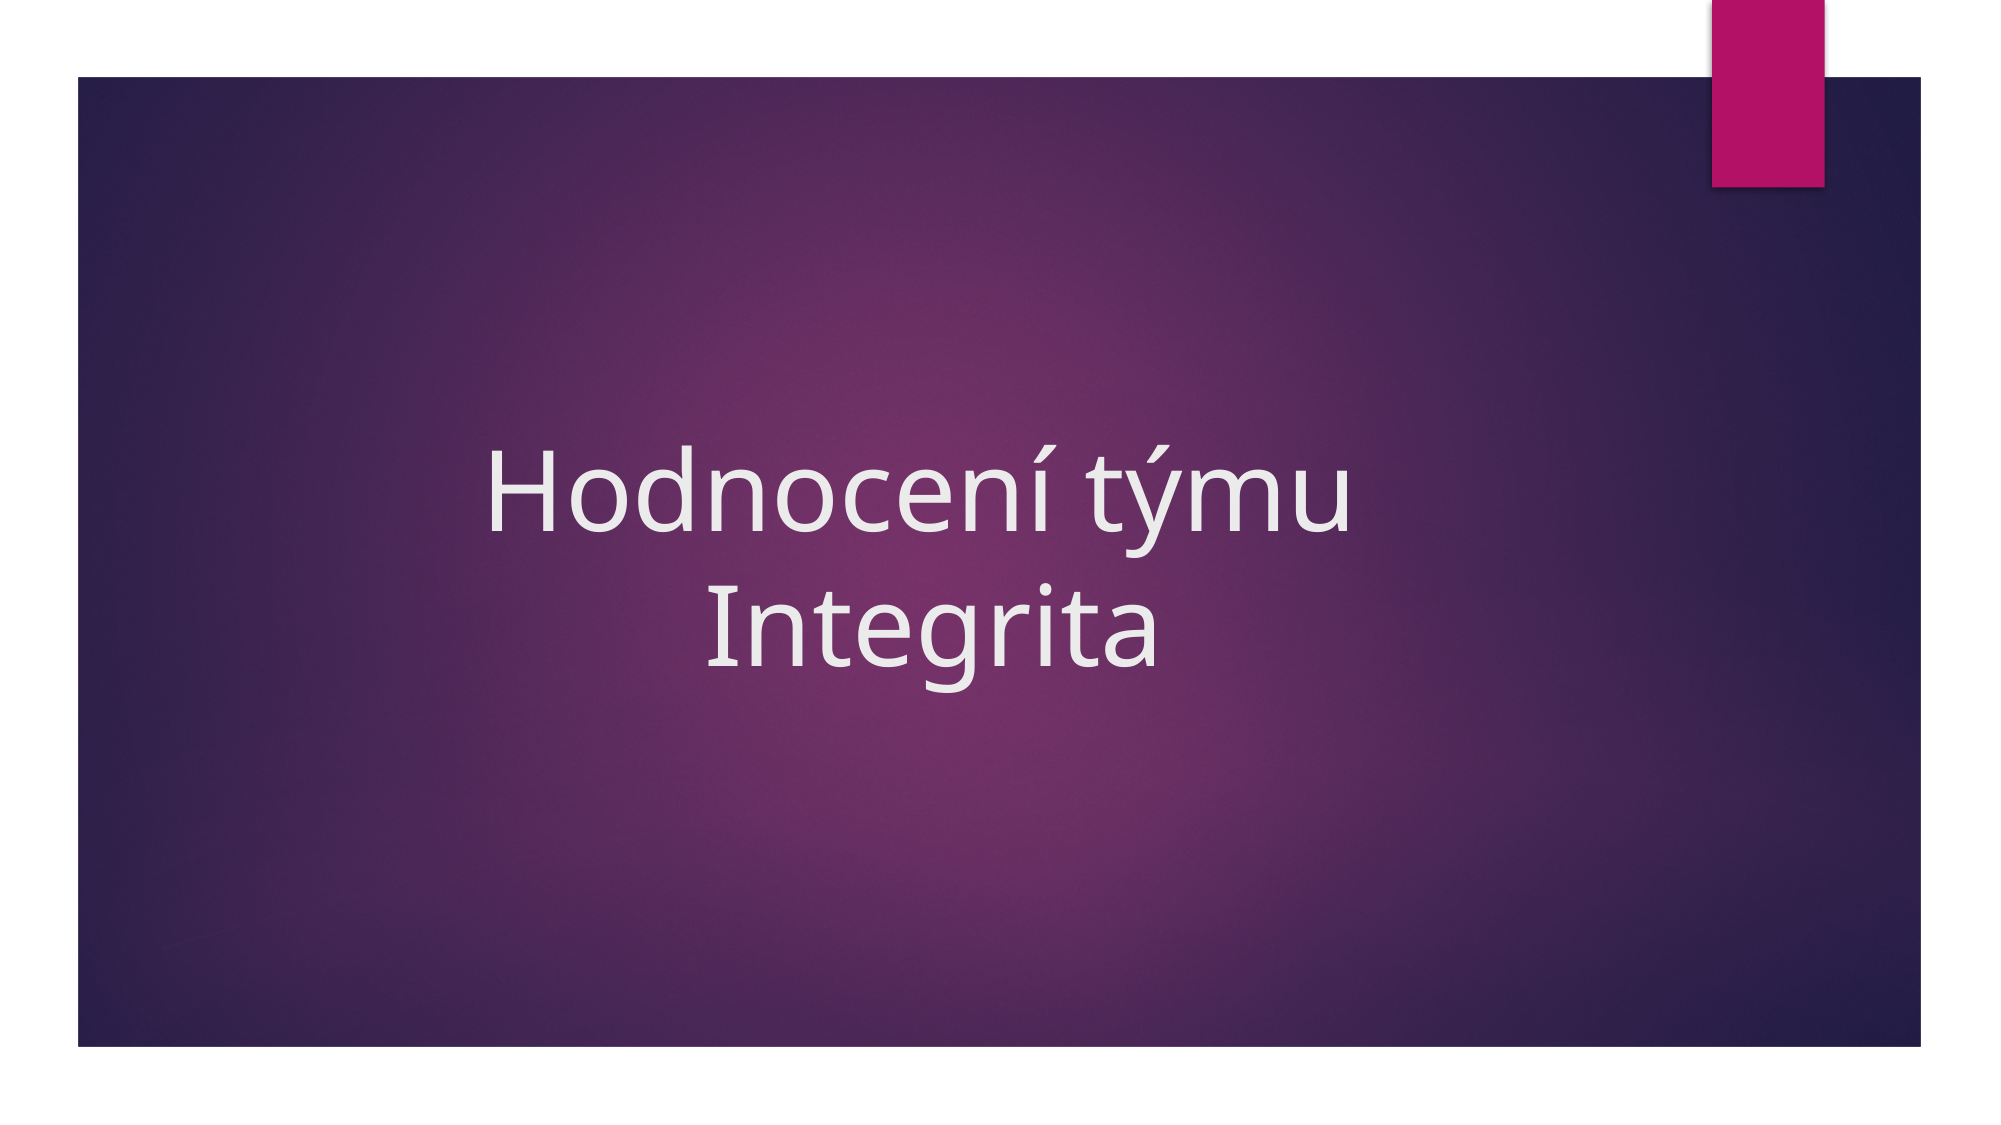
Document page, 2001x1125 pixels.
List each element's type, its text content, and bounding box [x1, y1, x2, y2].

title Hodnocení týmu Integrita [210, 257, 1659, 697]
